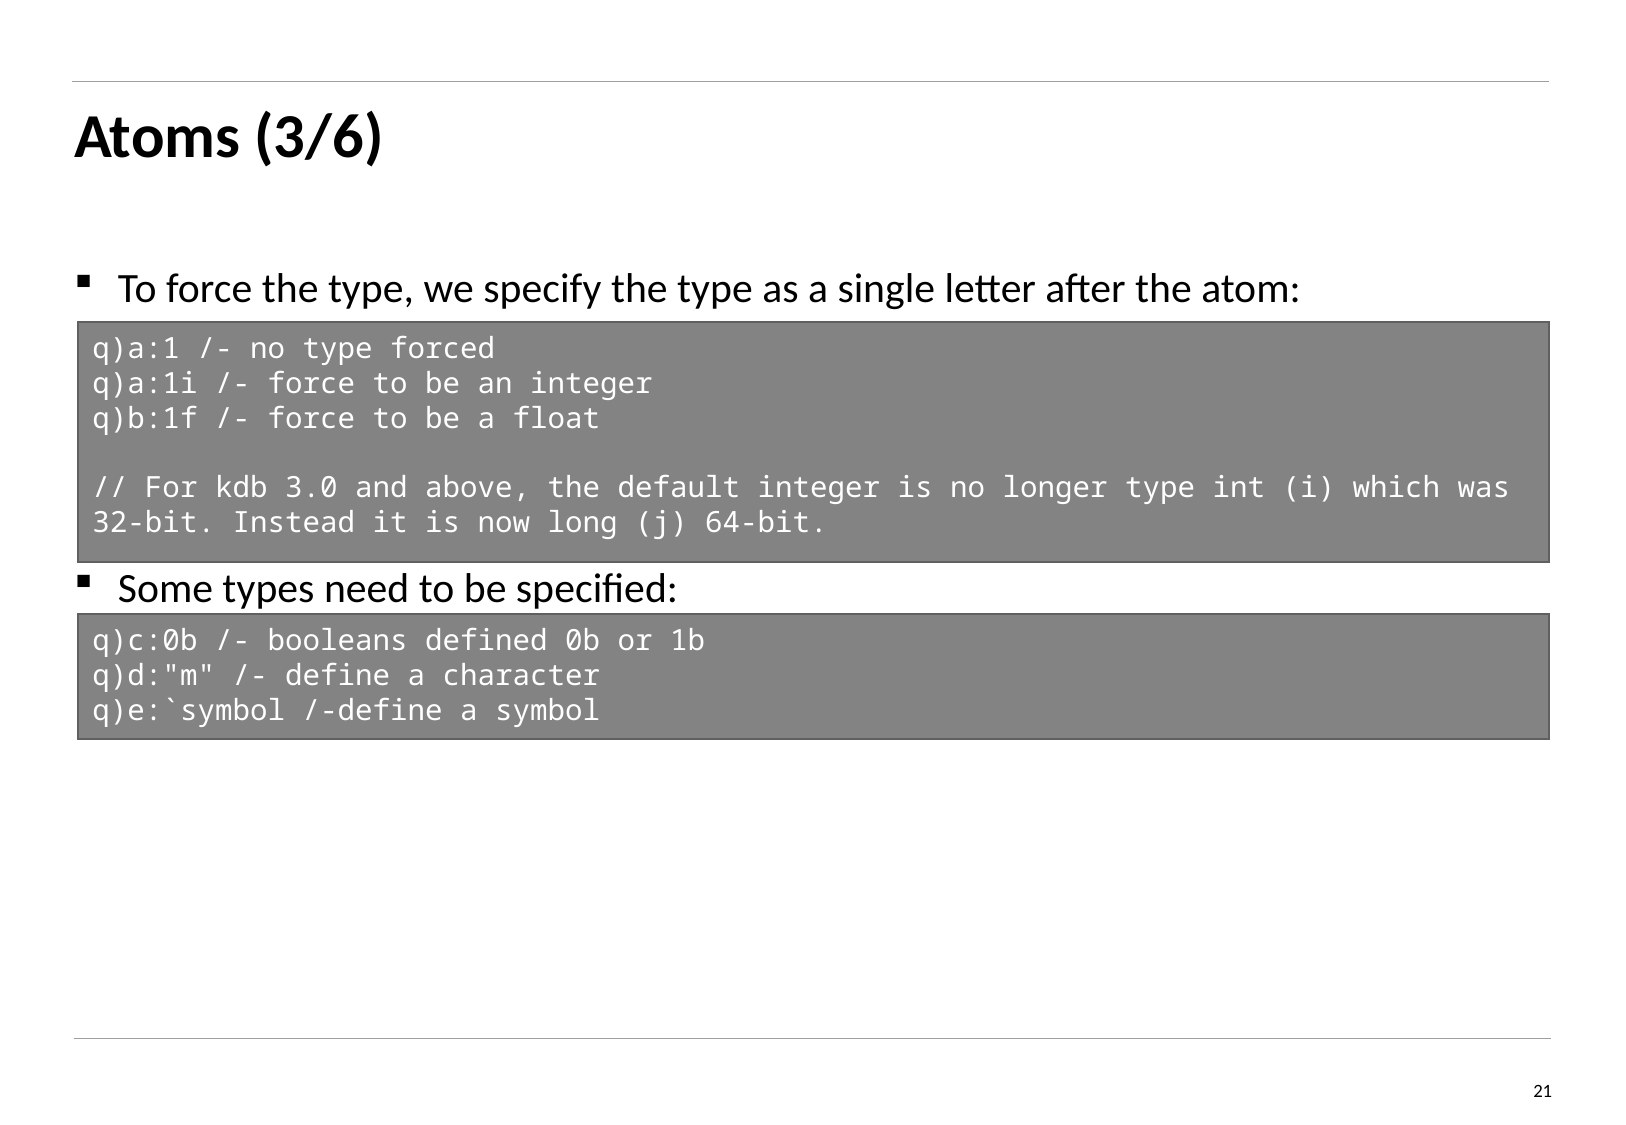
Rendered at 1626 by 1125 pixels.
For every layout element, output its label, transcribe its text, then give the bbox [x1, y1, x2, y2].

slide_number 21 [1484, 1080, 1553, 1099]
text_box q)c:0b /- booleans defined 0b or 1b q)d:"m" /- define a character q)e:`symbol /-define a symbol [77, 613, 1550, 740]
text_box q)a:1 /- no type forced q)a:1i /- force to be an integer q)b:1f /- force to be a float // For kdb 3.0 and above, the default integer is no longer type int (i) which was 32-bit. Instead it is now long (j) 64-bit. [77, 321, 1550, 563]
list To force the type, we specify the type as a single letter after the atom: Some types need to be specified: [74, 261, 1551, 1030]
title Atoms (3/6) [74, 103, 1551, 238]
